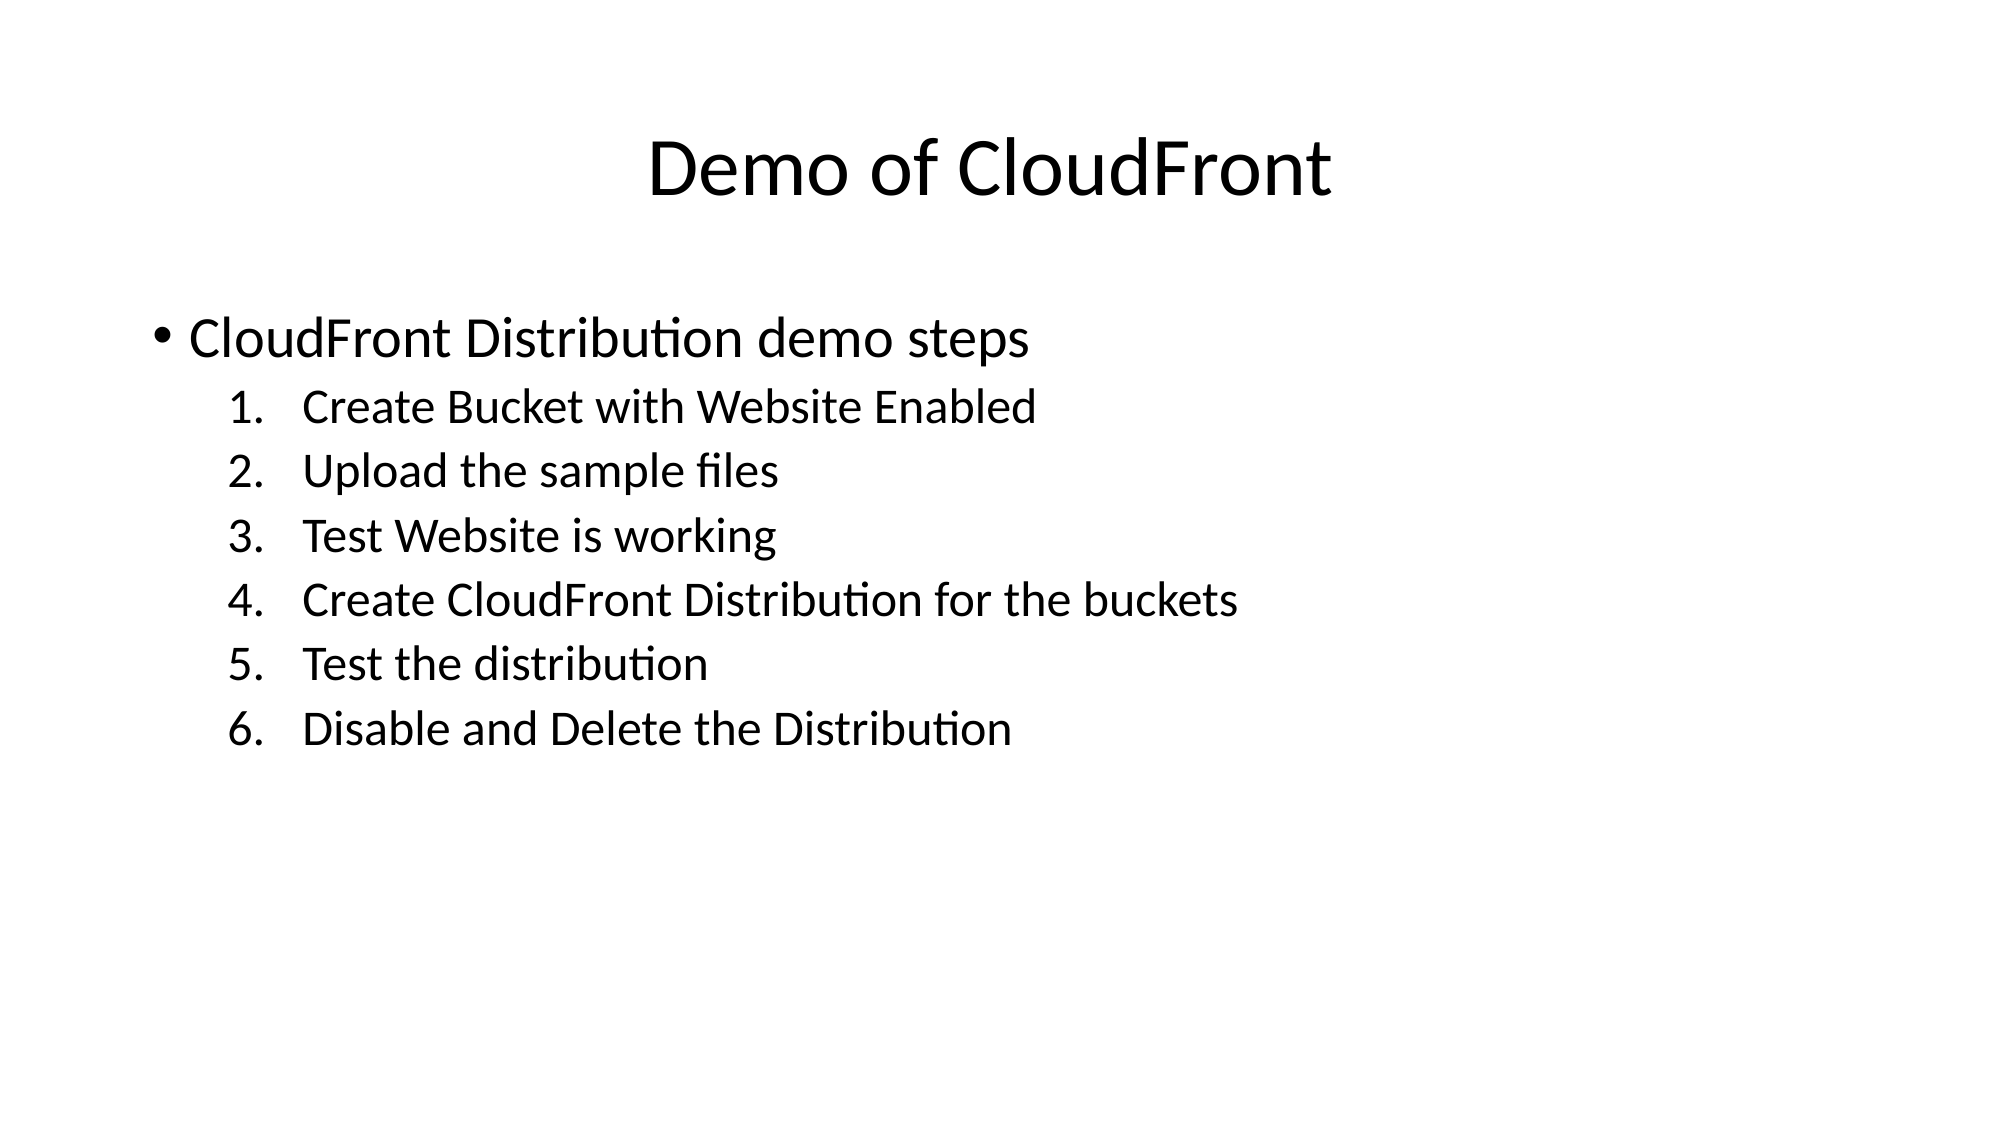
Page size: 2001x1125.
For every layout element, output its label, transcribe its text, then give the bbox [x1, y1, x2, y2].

list CloudFront Distribution demo steps Create Bucket with Website Enabled Upload the sample files Test Website is working Create CloudFront Distribution for the buckets Test the distribution Disable and Delete the Distribution [137, 299, 1863, 1014]
title Demo of CloudFront [137, 59, 1863, 278]
